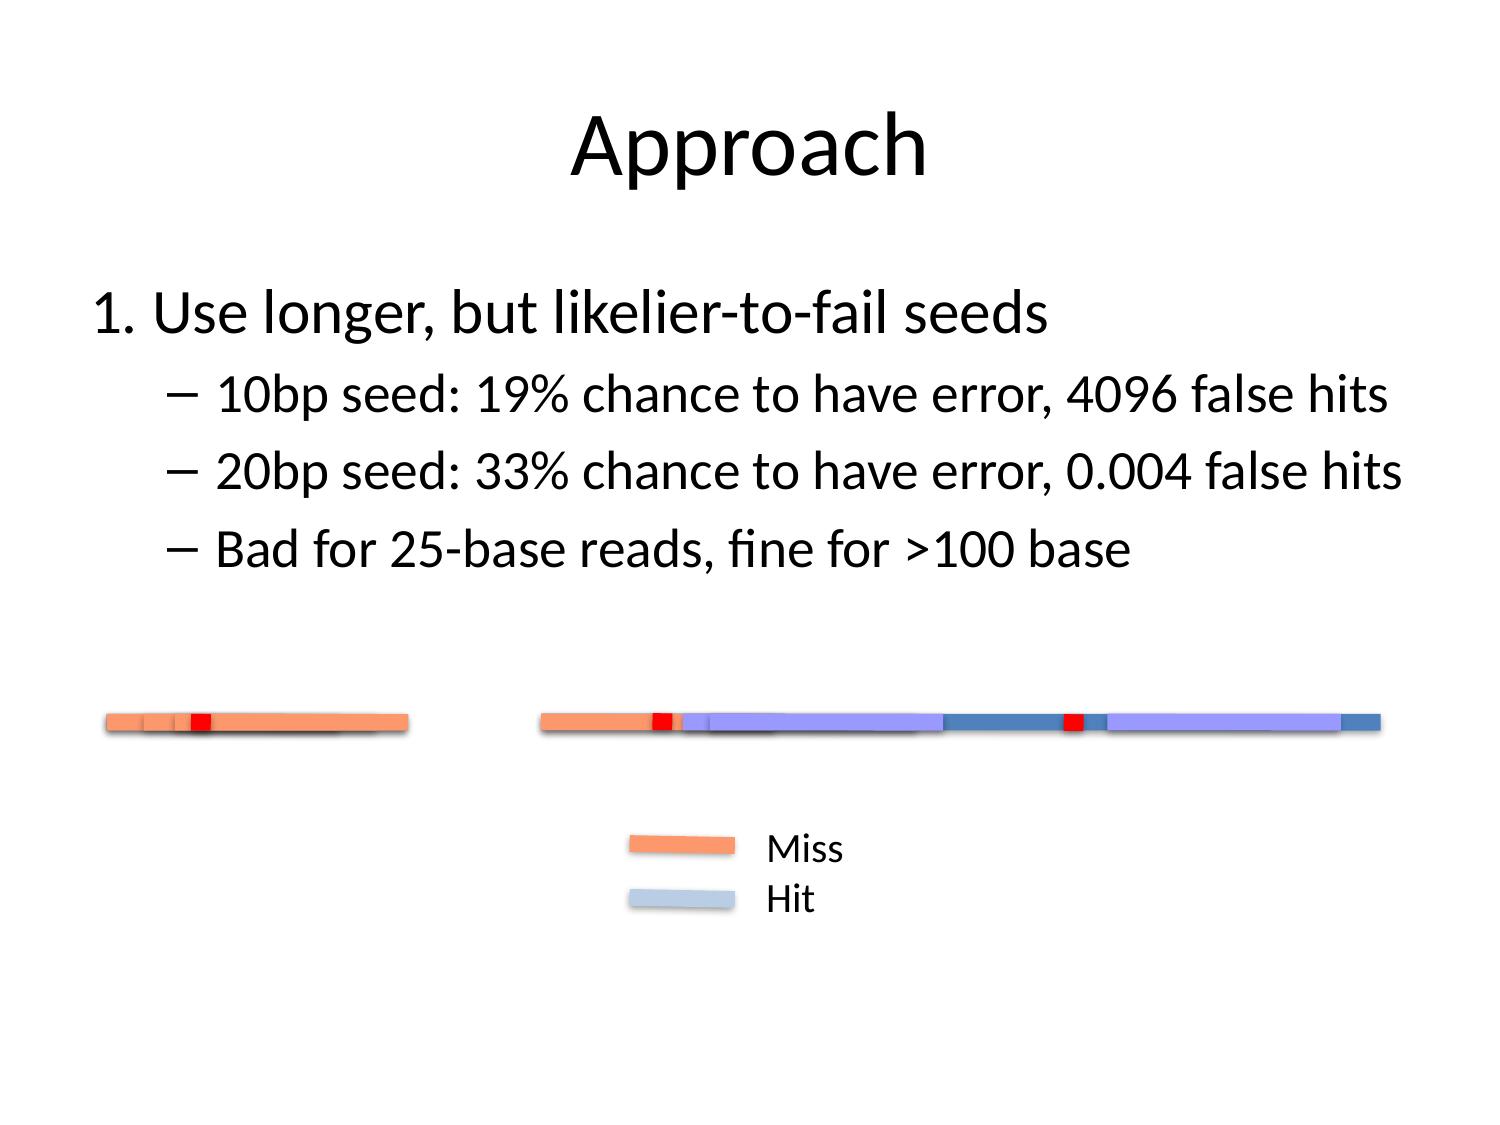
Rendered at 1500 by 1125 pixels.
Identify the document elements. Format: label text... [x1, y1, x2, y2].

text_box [629, 812, 862, 930]
list 1. Use longer, but likelier-to-fail seeds 10bp seed: 19% chance to have error, 4096 false hits 20bp seed: 33% chance to have error, 0.004 false hits Bad for 25-base reads, fine for >100 base [75, 262, 1425, 625]
title Approach [75, 45, 1425, 233]
